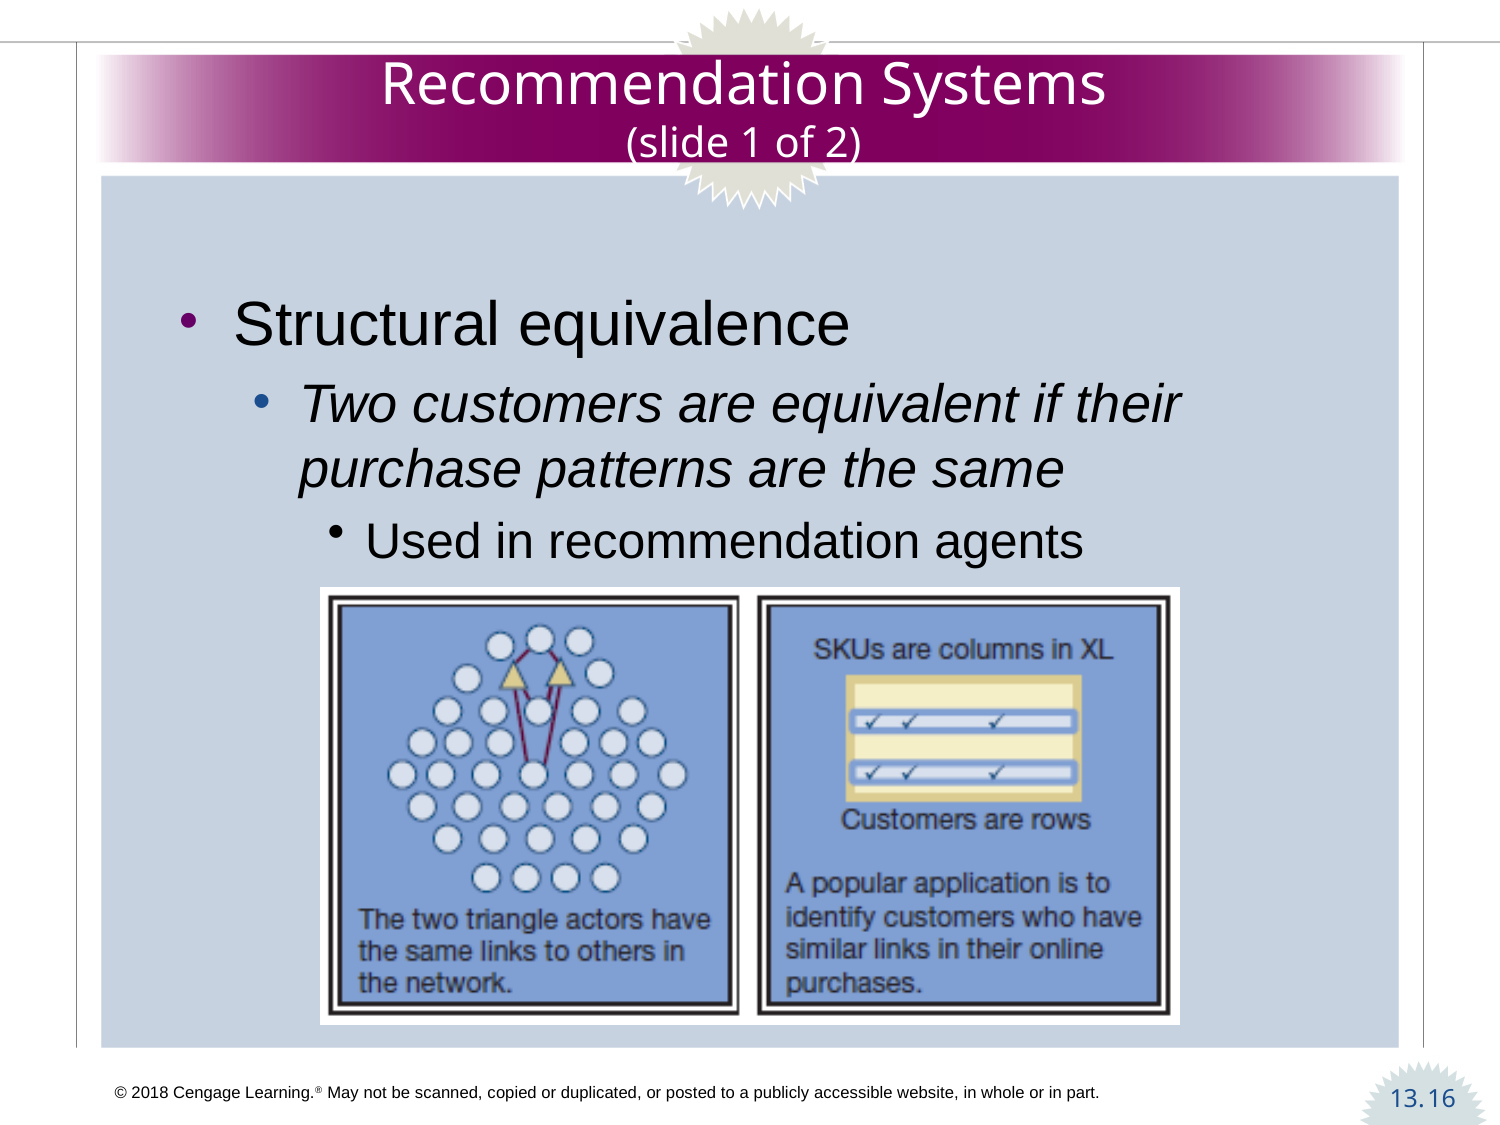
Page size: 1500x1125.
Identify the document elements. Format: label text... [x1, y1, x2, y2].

slide_number 16 [1412, 1074, 1476, 1125]
list Structural equivalence Two customers are equivalent if their purchase patterns are the same Used in recommendation agents [162, 275, 1388, 600]
title Recommendation Systems (slide 1 of 2) [87, 50, 1400, 163]
picture [0, 0, 1500, 1125]
